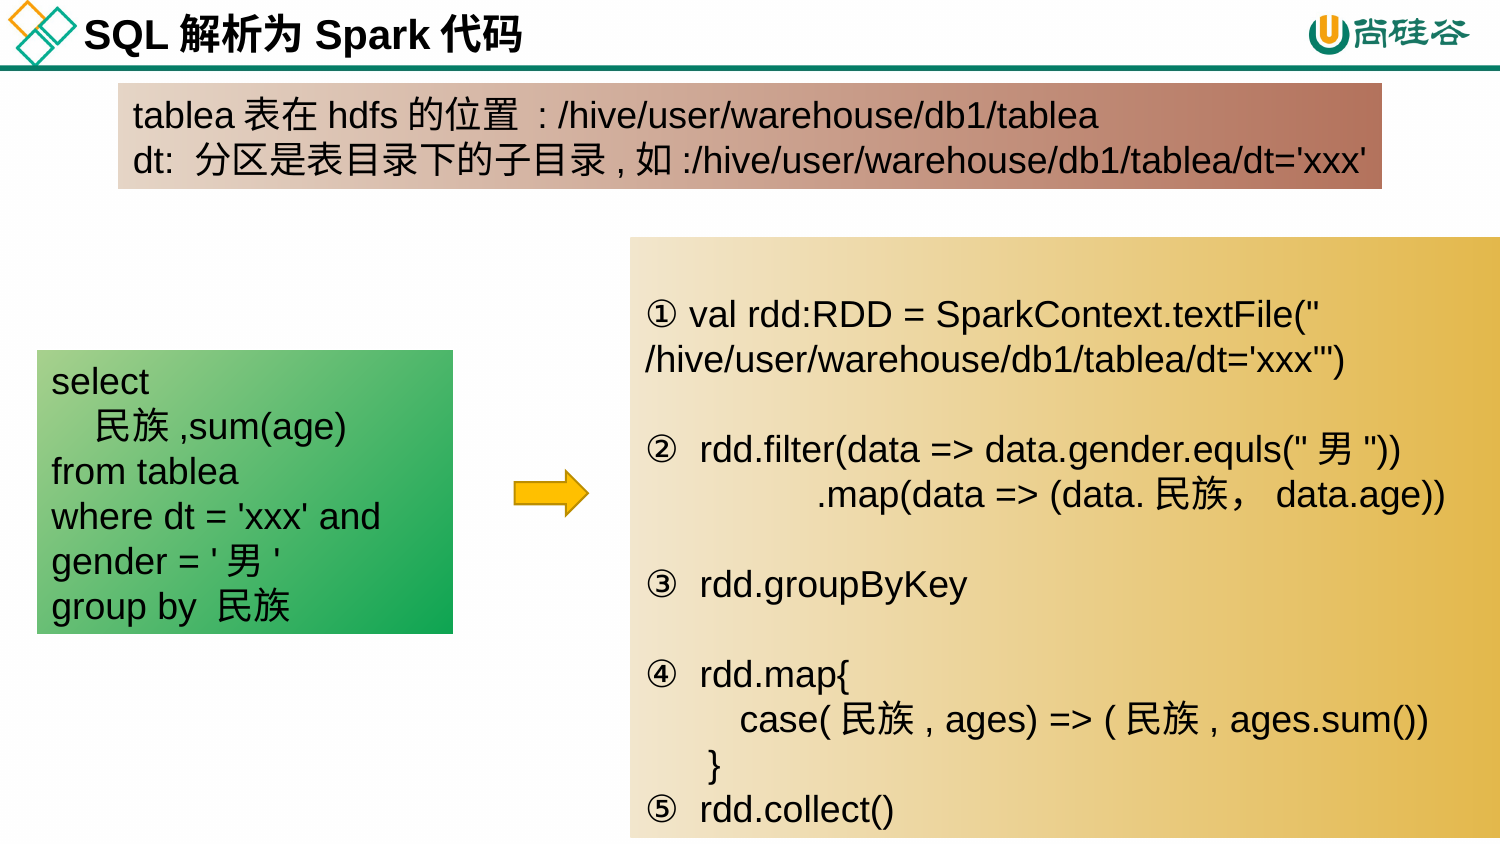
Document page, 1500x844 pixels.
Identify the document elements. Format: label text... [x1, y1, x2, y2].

text_box [513, 468, 590, 518]
text_box select 民族,sum(age) from tablea where dt = 'xxx' and gender = '男' group by 民族 [36, 349, 454, 635]
picture [0, 0, 1500, 844]
text_box ① val rdd:RDD = SparkContext.textFile(" /hive/user/warehouse/db1/tablea/dt='xxx'") ② rdd.filter(data => data.gender.equls("男")) .map(data => (data.民族，data.age)) ③ rdd.groupByKey ④ rdd.map{ case(民族, ages) => (民族, ages.sum()) } ⑤ rdd.collect() [630, 237, 1500, 838]
text_box SQL解析为Spark代码 [68, 0, 539, 65]
text_box tablea表在hdfs的位置 : /hive/user/warehouse/db1/tablea dt: 分区是表目录下的子目录,如:/hive/user/warehouse/db1/tablea/dt='xxx' [118, 83, 1382, 189]
